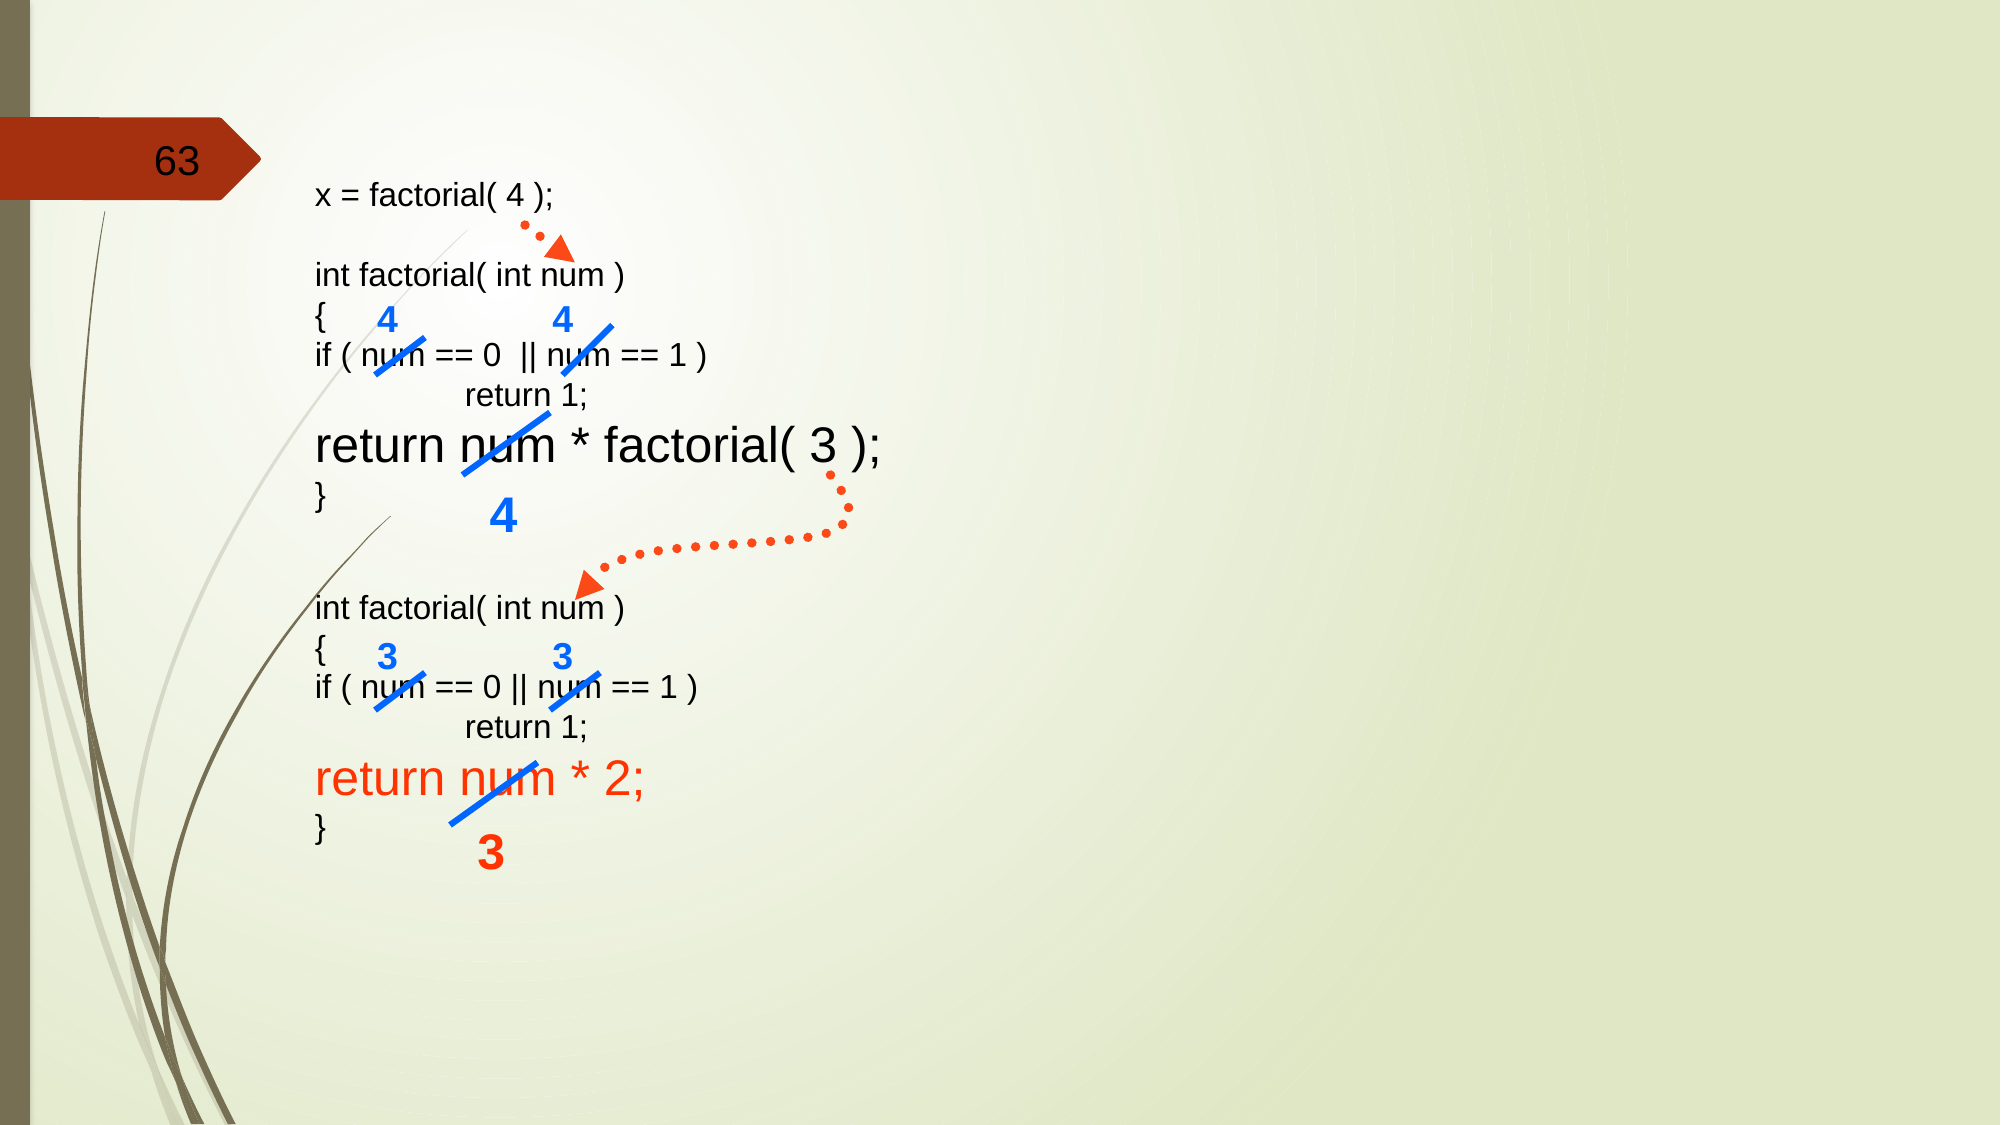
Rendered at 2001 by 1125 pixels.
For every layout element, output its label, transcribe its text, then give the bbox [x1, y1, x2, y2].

text_box [561, 250, 575, 263]
text_box 4 [537, 287, 613, 348]
text_box [574, 474, 850, 601]
text_box 4 [362, 287, 438, 348]
text_box 3 [462, 812, 550, 888]
slide_number 63 [87, 129, 216, 190]
text_box 3 [537, 624, 625, 685]
text_box 4 [474, 474, 550, 550]
text_box 3 [362, 624, 450, 685]
text_box x = factorial( 4 ); int factorial( int num ) { if ( num == 0 || num == 1 ) return 1; return num * factorial( 3 ); } int factorial( int num ) { if ( num == 0 || num == 1 ) return 1; return num * 2; } [299, 165, 1063, 853]
